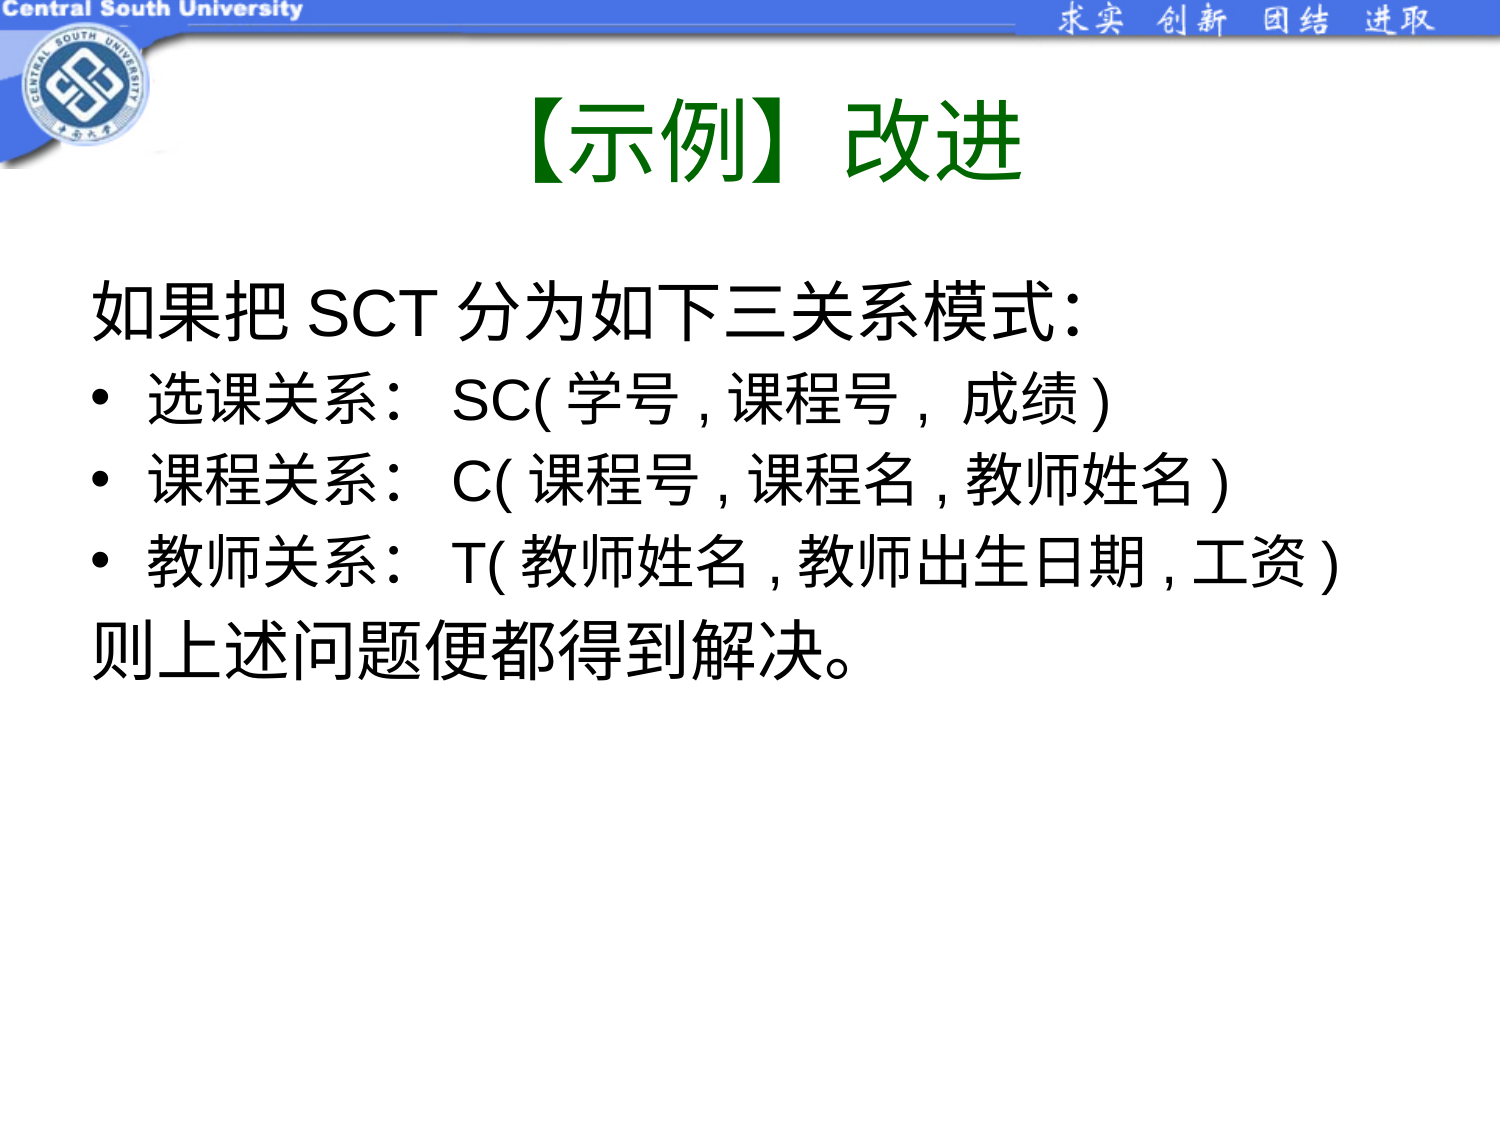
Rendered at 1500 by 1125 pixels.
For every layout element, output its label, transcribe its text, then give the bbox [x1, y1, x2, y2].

picture [0, 0, 1500, 169]
list 如果把SCT分为如下三关系模式： 选课关系：SC(学号,课程号, 成绩) 课程关系：C(课程号,课程名,教师姓名) 教师关系：T(教师姓名,教师出生日期,工资) 则上述问题便都得到解决。 [75, 262, 1425, 1005]
title 【示例】改进 [75, 45, 1425, 233]
